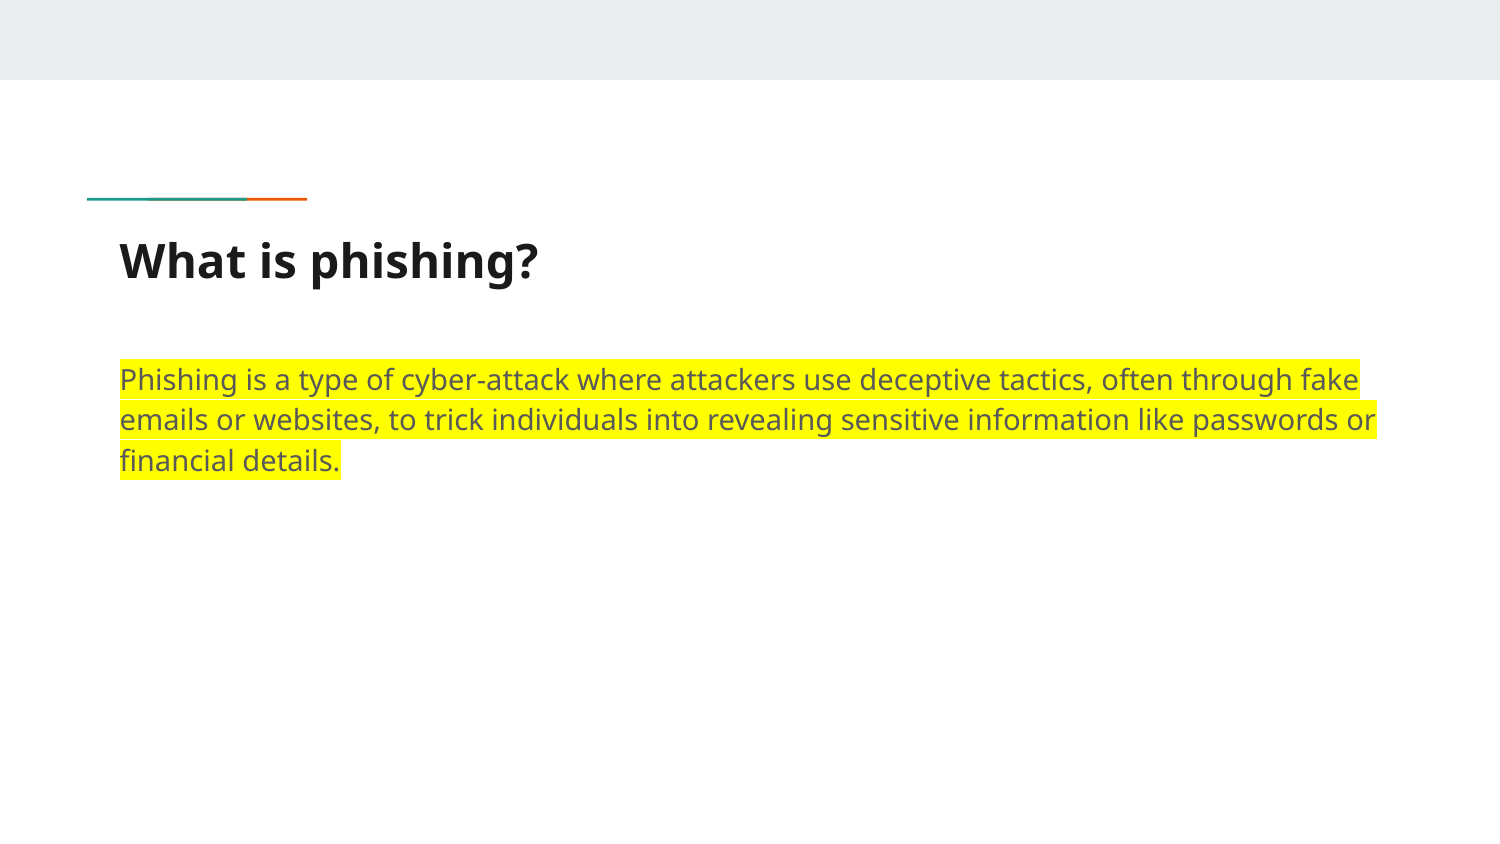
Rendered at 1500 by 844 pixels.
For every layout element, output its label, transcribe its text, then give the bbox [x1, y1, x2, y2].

list Phishing is a type of cyber-attack where attackers use deceptive tactics, often through fake emails or websites, to trick individuals into revealing sensitive information like passwords or financial details. [119, 341, 1381, 712]
title What is phishing? [119, 216, 1381, 305]
